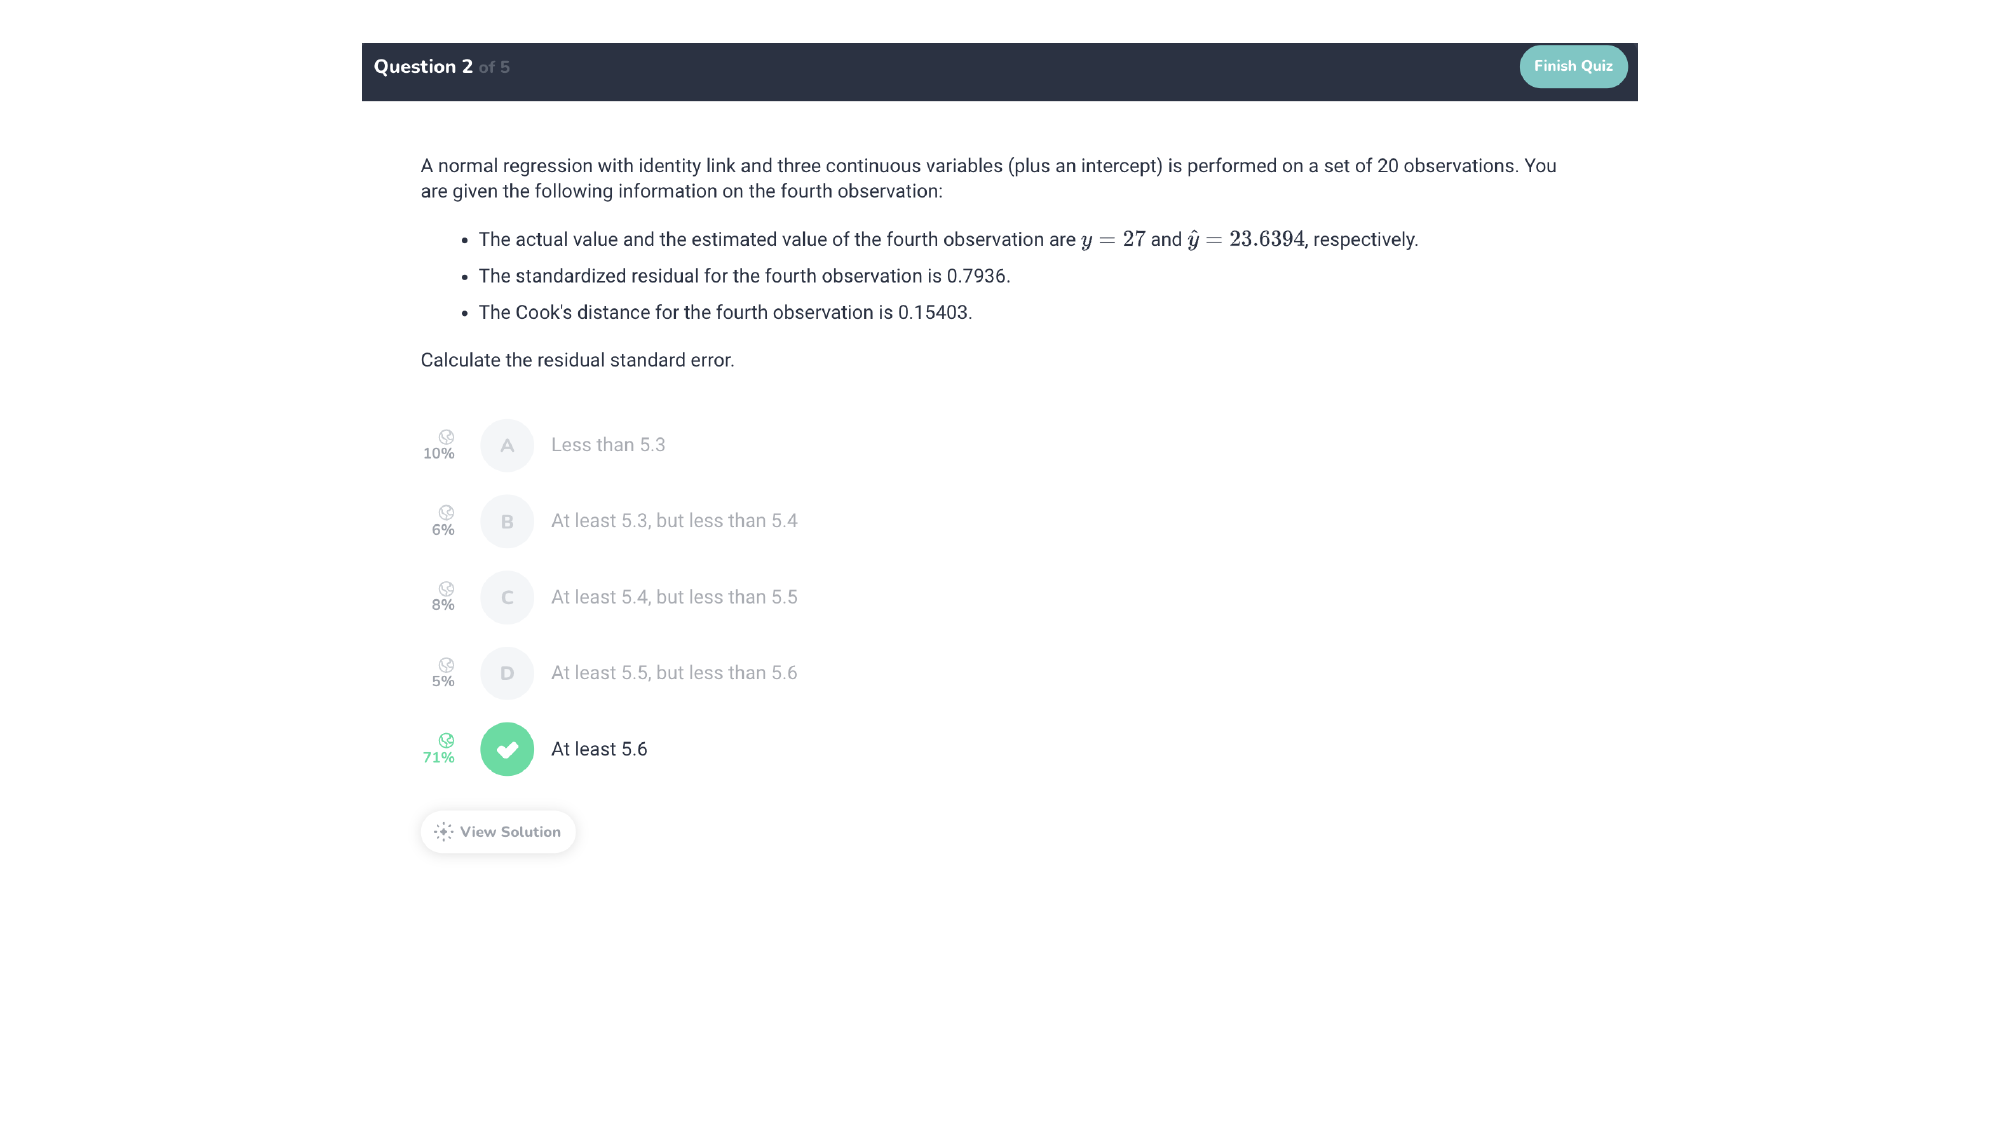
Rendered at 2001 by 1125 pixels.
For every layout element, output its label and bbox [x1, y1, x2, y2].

picture [361, 43, 1638, 1125]
